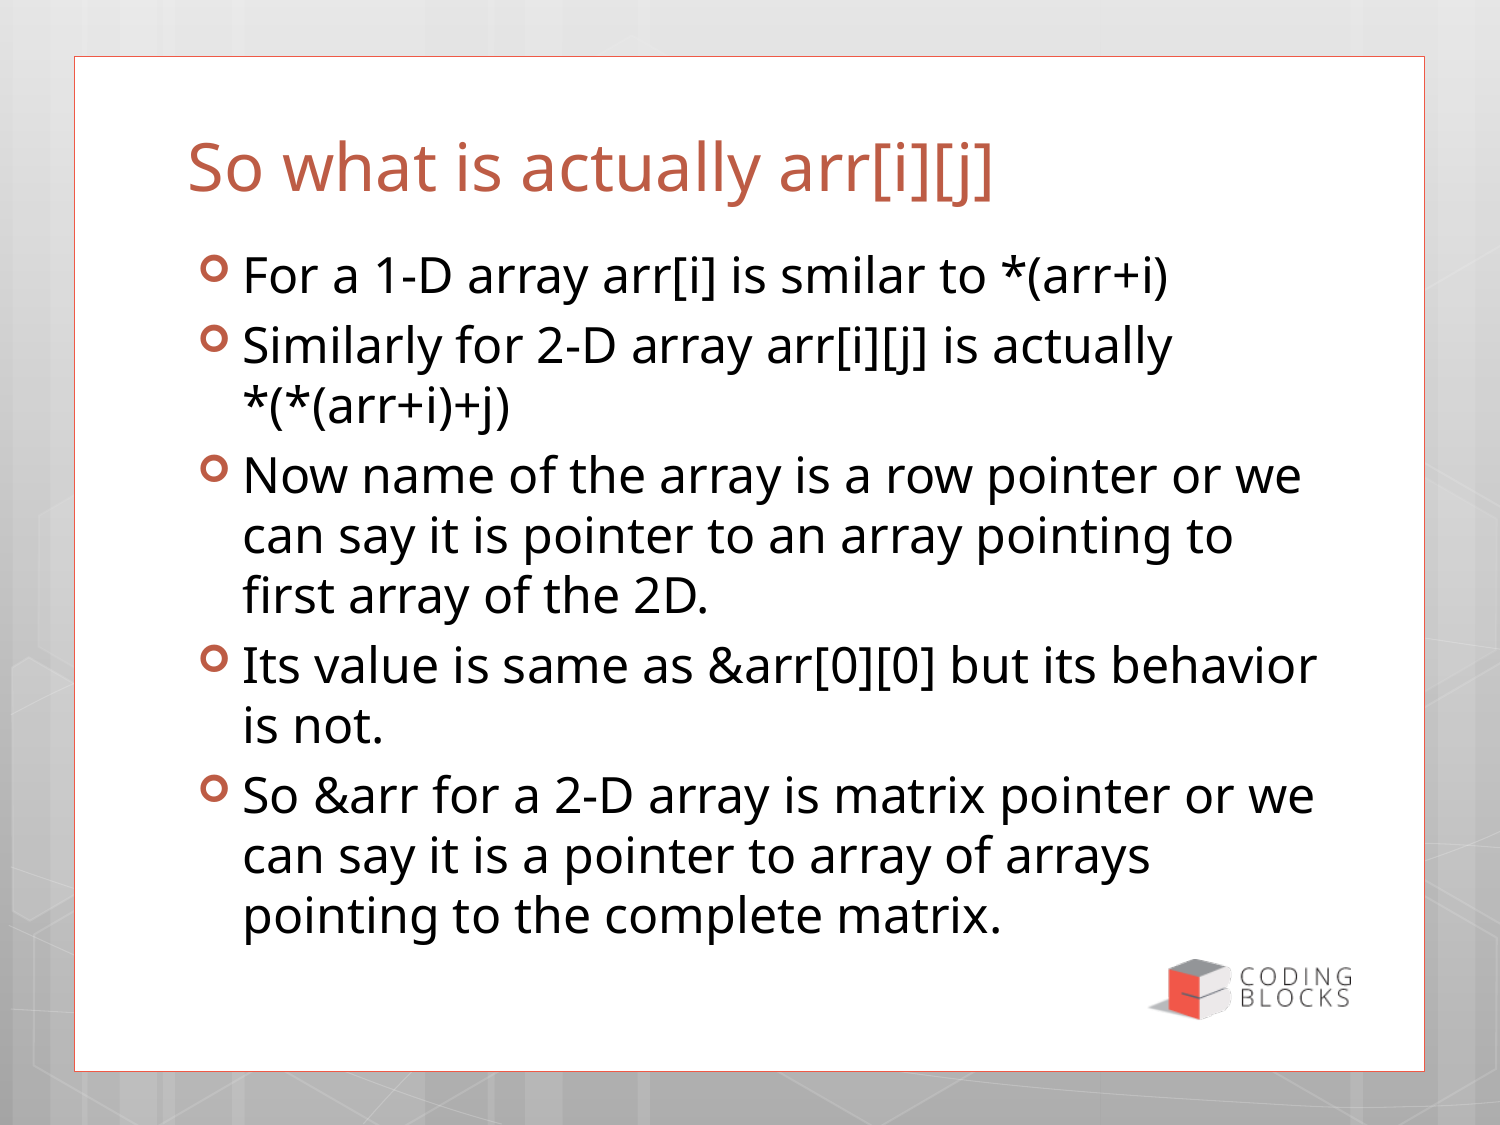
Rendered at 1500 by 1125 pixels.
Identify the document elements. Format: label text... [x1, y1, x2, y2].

list For a 1-D array arr[i] is smilar to *(arr+i) Similarly for 2-D array arr[i][j] is actually *(*(arr+i)+j) Now name of the array is a row pointer or we can say it is pointer to an array pointing to first array of the 2D. Its value is same as &arr[0][0] but its behavior is not. So &arr for a 2-D array is matrix pointer or we can say it is a pointer to array of arrays pointing to the complete matrix. [171, 236, 1351, 957]
title So what is actually arr[i][j] [172, 118, 1352, 213]
picture [1146, 959, 1351, 1021]
